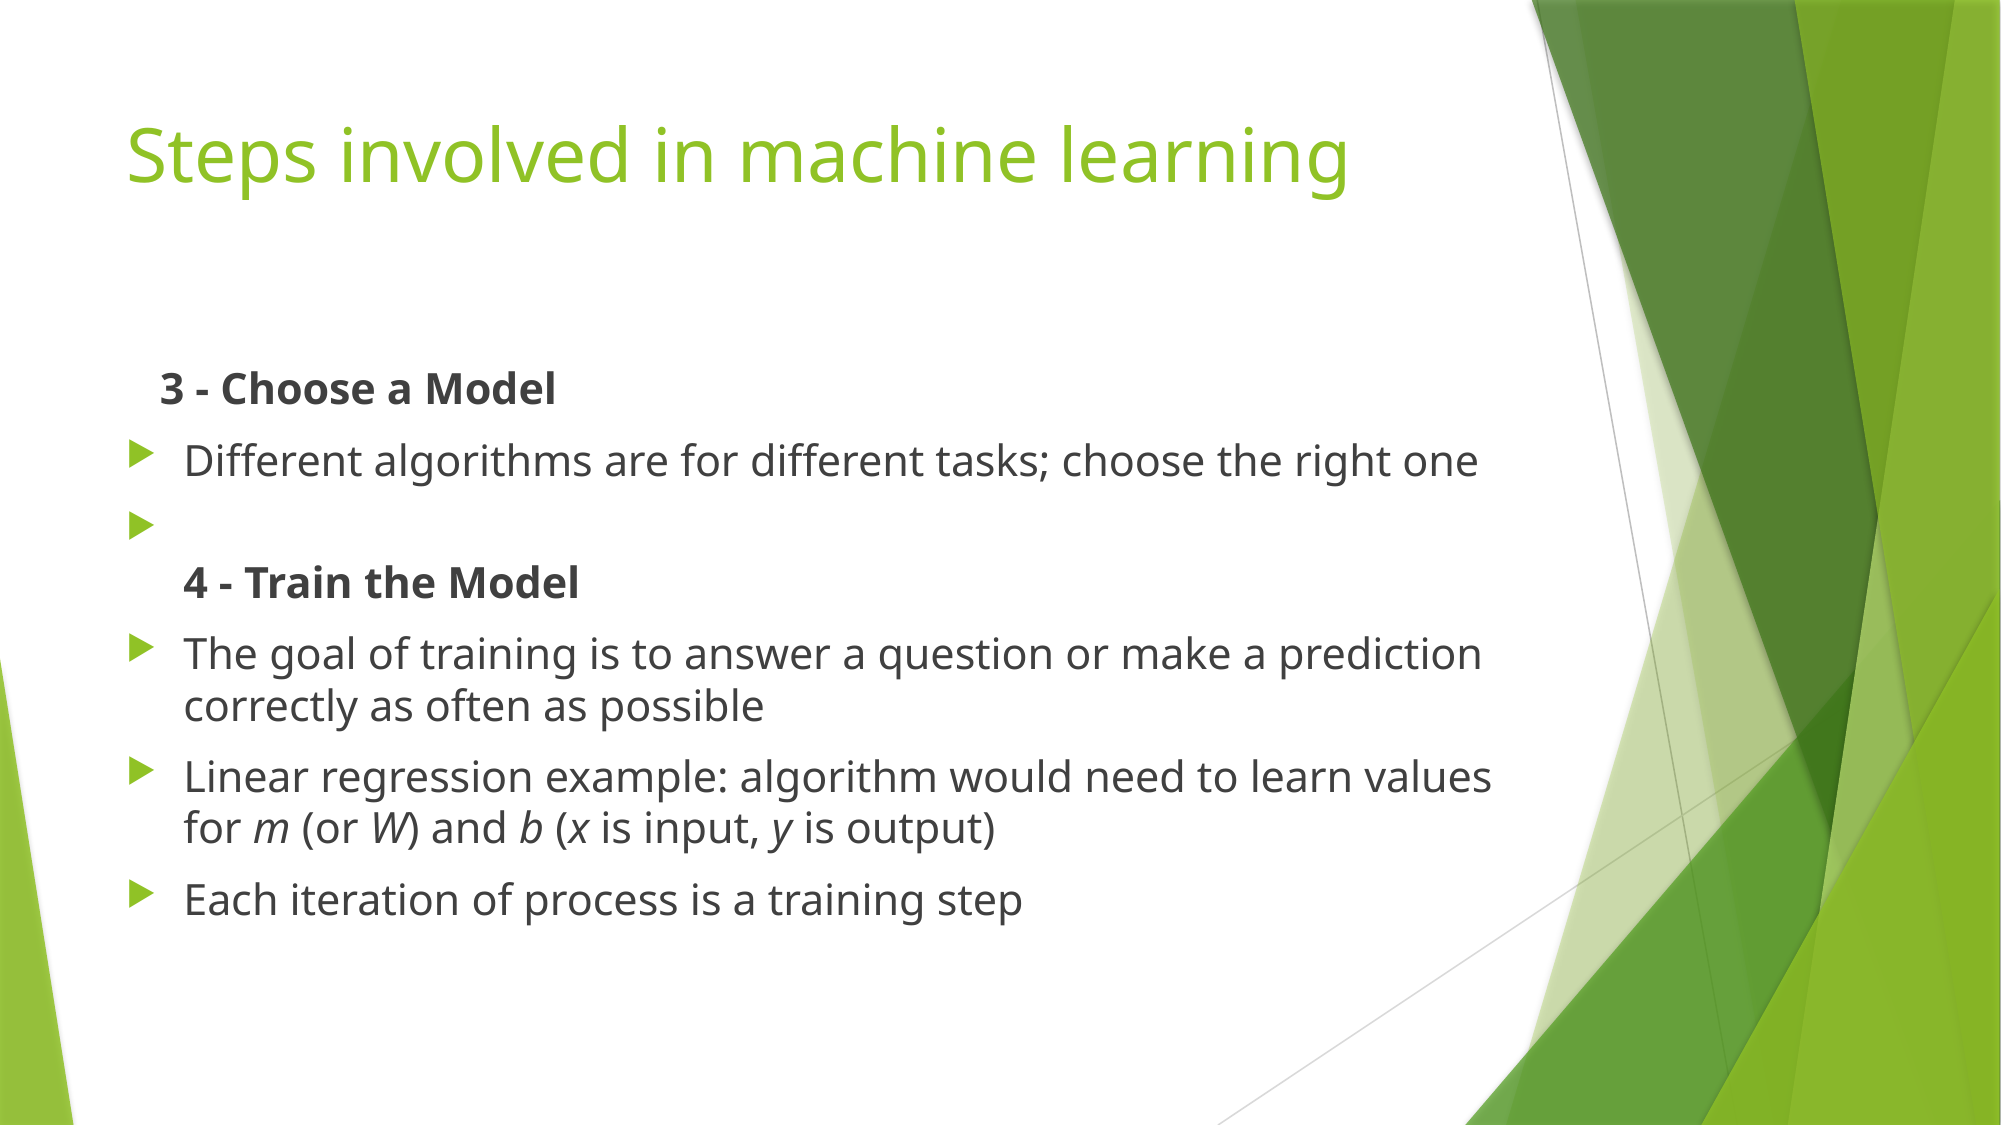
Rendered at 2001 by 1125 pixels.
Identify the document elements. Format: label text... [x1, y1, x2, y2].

list 3 - Choose a Model Different algorithms are for different tasks; choose the right one 4 - Train the Model The goal of training is to answer a question or make a prediction correctly as often as possible Linear regression example: algorithm would need to learn values for m (or W) and b (x is input, y is output) Each iteration of process is a training step [111, 354, 1522, 992]
title Steps involved in machine learning [111, 99, 1522, 317]
